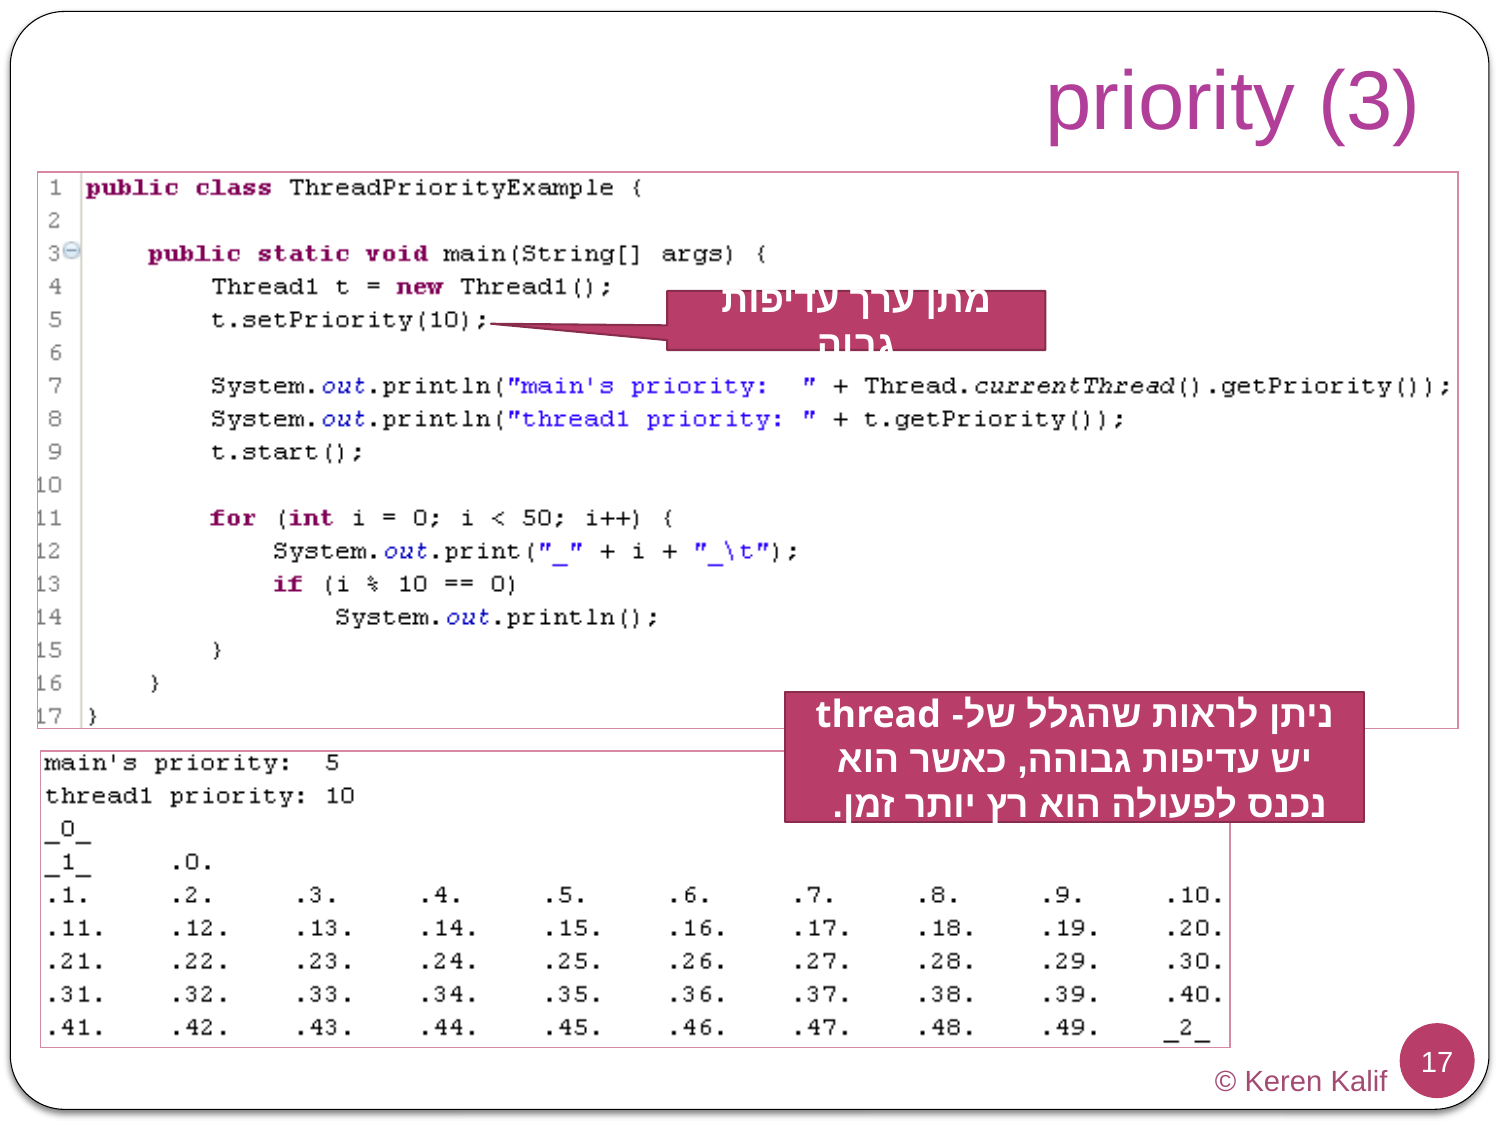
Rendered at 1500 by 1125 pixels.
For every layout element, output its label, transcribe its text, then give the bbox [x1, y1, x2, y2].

title priority (3) [1009, 44, 1460, 162]
picture [40, 751, 1230, 1047]
text_box ניתן לראות שהגלל של- thread יש עדיפות גבוהה, כאשר הוא נכנס לפעולה הוא רץ יותר זמן. [784, 738, 1365, 823]
picture [38, 172, 1458, 729]
